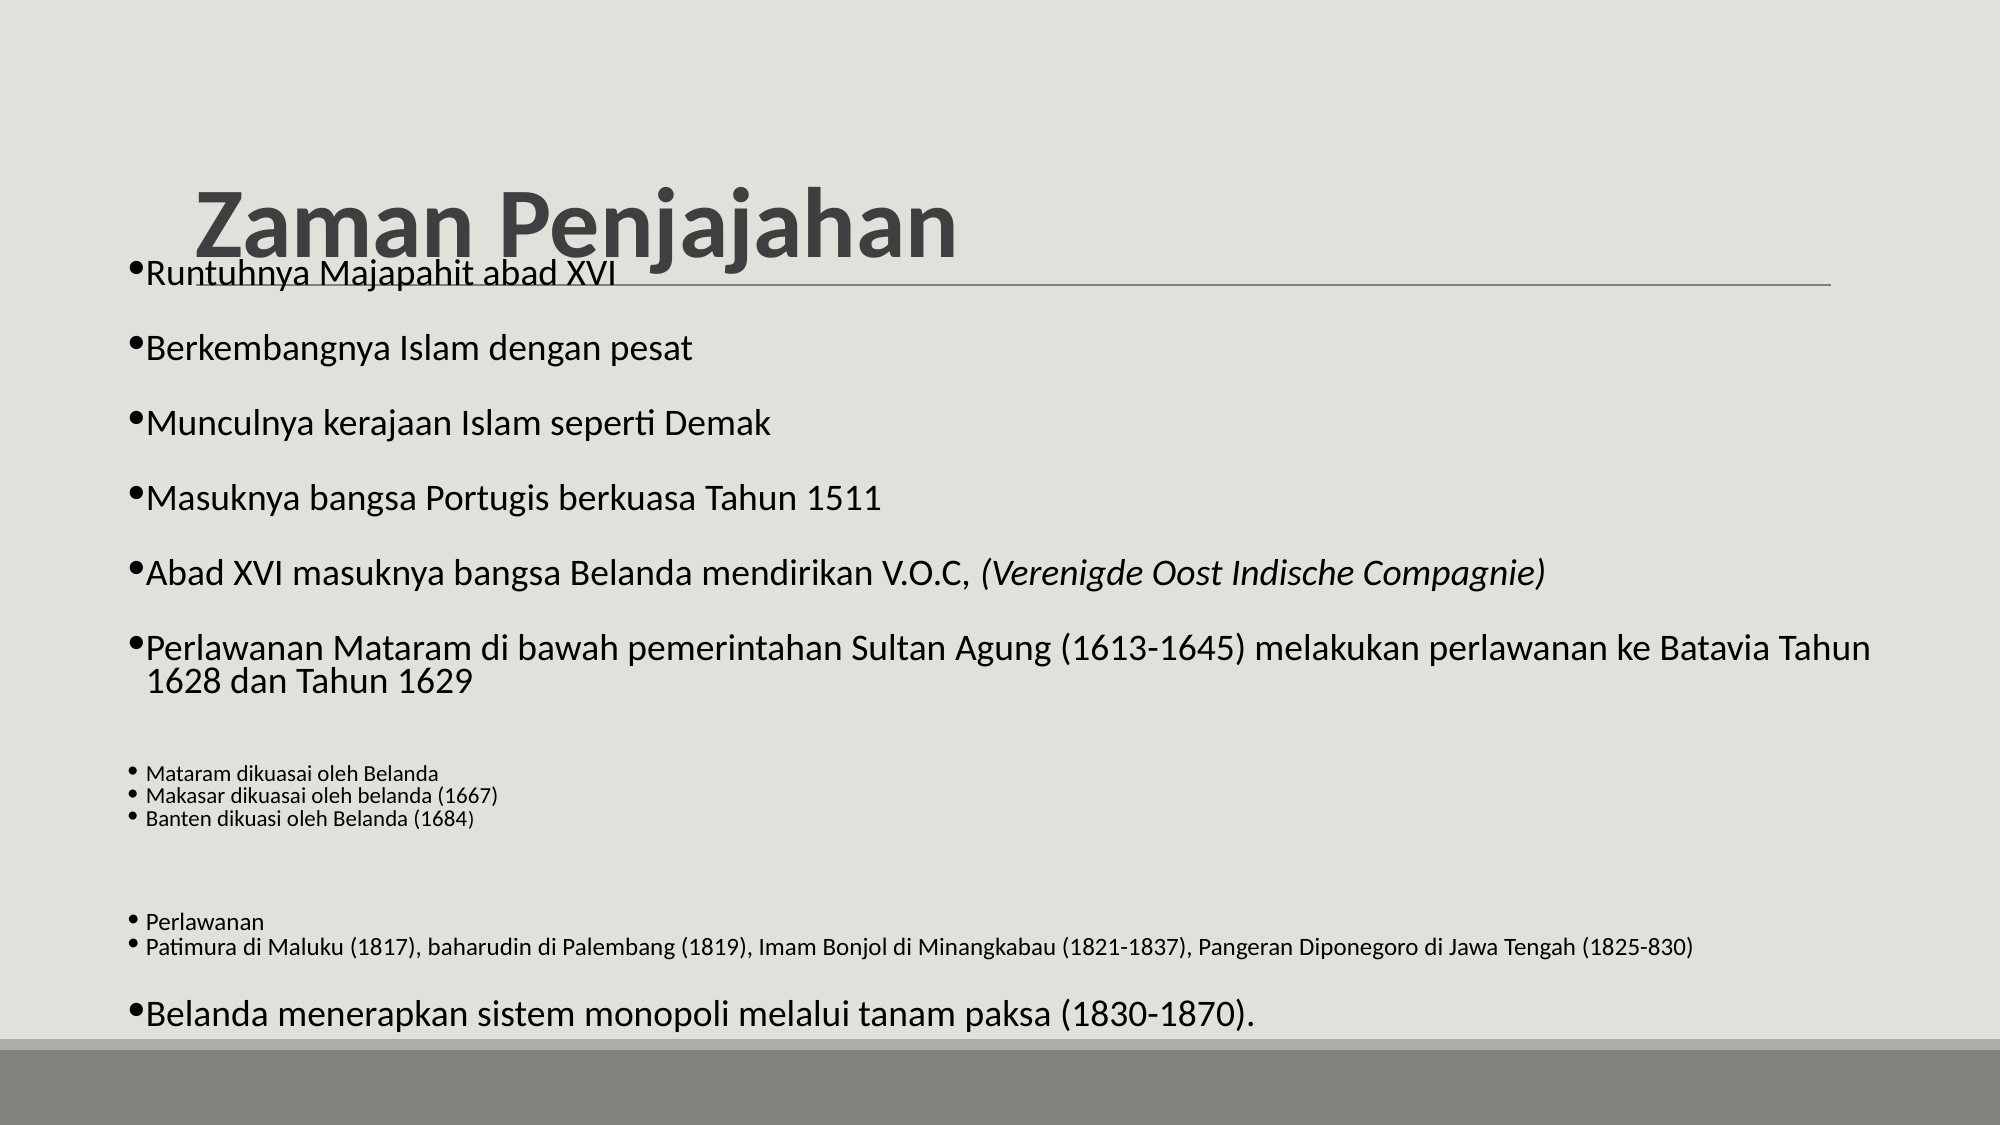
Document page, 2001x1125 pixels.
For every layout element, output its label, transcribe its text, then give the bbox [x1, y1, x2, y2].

title Zaman Penjajahan [180, 47, 1830, 262]
text_box Runtuhnya Majapahit abad XVI Berkembangnya Islam dengan pesat Munculnya kerajaan Islam seperti Demak Masuknya bangsa Portugis berkuasa Tahun 1511 Abad XVI masuknya bangsa Belanda mendirikan V.O.C, (Verenigde Oost Indische Compagnie) Perlawanan Mataram di bawah pemerintahan Sultan Agung (1613-1645) melakukan perlawanan ke Batavia Tahun 1628 dan Tahun 1629 Mataram dikuasai oleh Belanda Makasar dikuasai oleh belanda (1667) Banten dikuasi oleh Belanda (1684) Perlawanan Patimura di Maluku (1817), baharudin di Palembang (1819), Imam Bonjol di Minangkabau (1821-1837), Pangeran Diponegoro di Jawa Tengah (1825-830) Belanda menerapkan sistem monopoli melalui tanam paksa (1830-1870). [99, 262, 1900, 1030]
